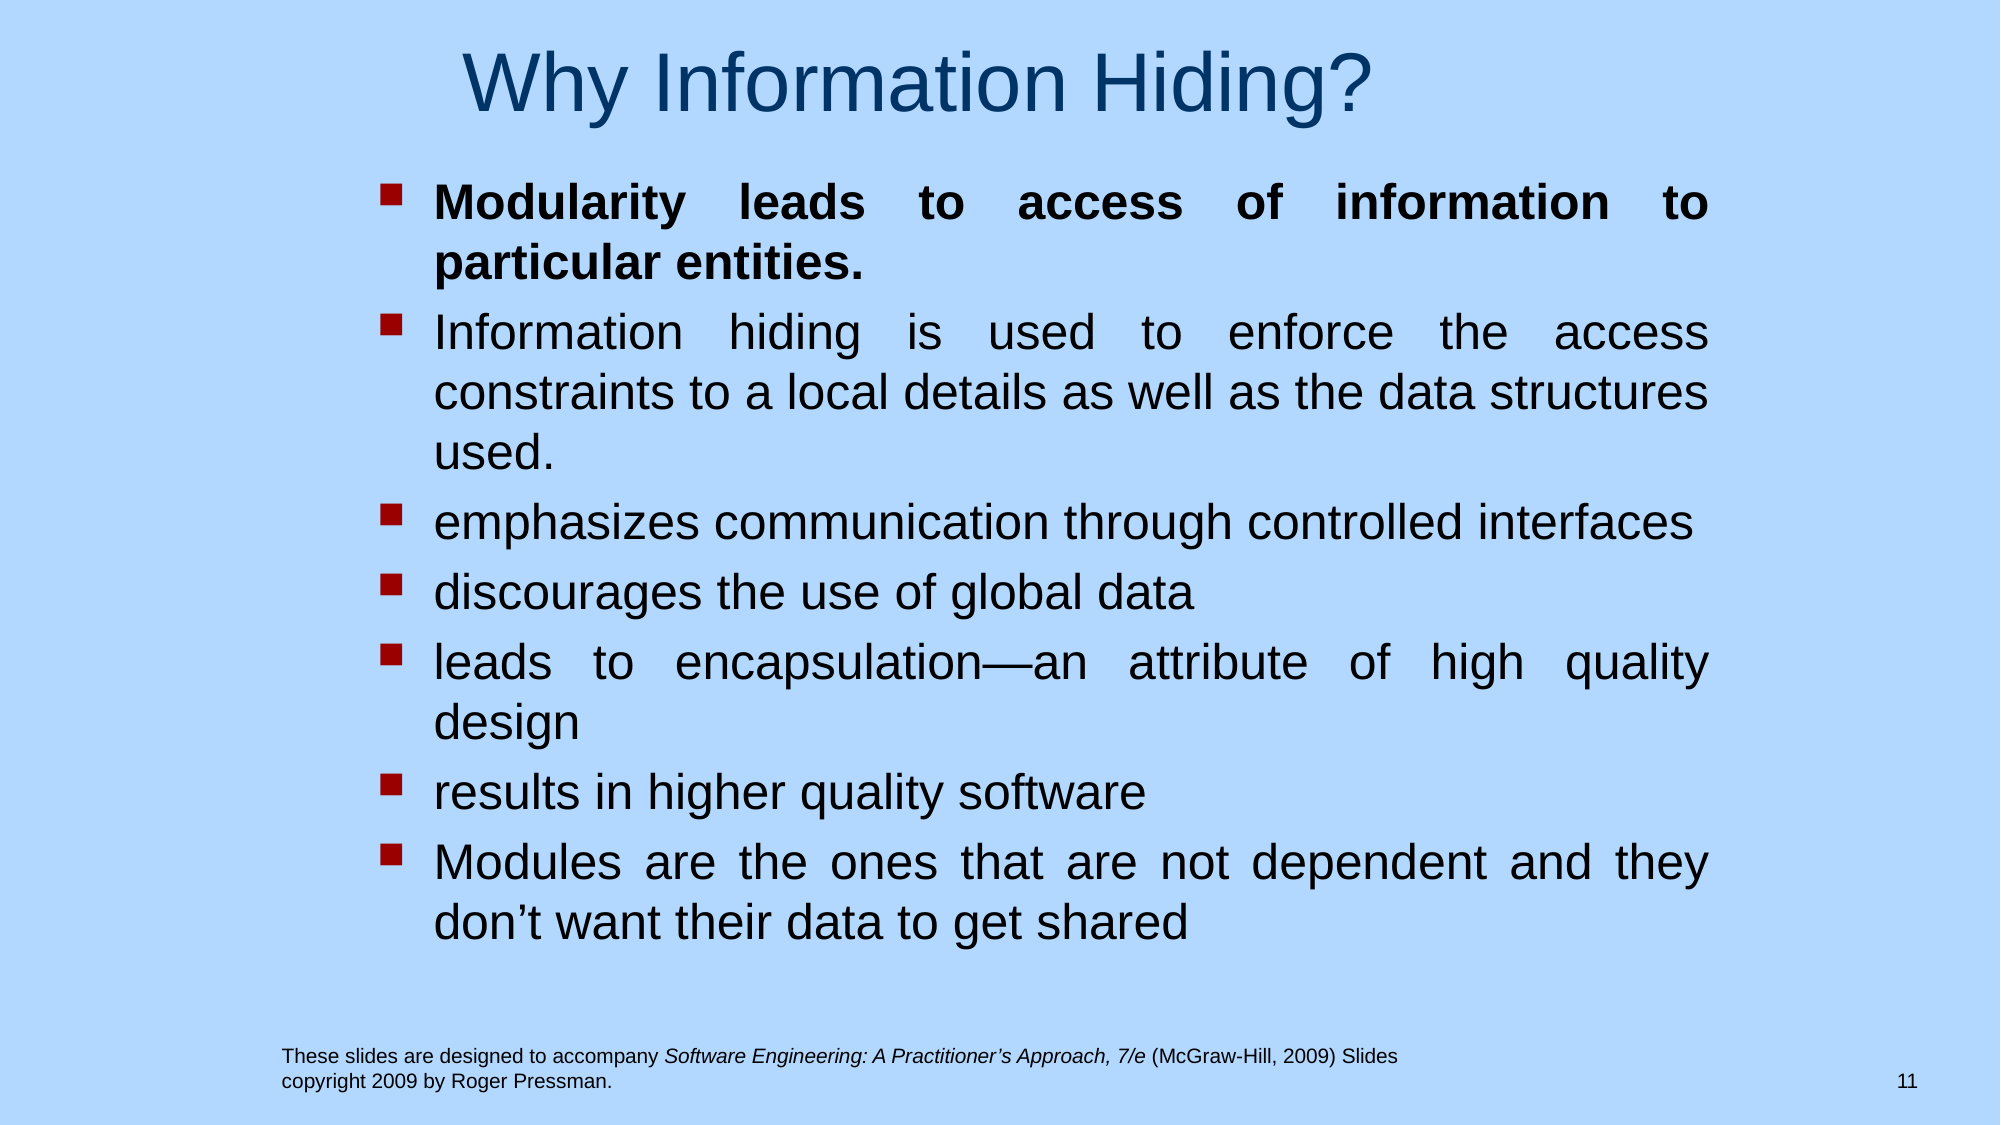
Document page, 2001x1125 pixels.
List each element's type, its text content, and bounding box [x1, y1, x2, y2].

title Why Information Hiding? [447, 24, 1511, 131]
footer These slides are designed to accompany Software Engineering: A Practitioner’s Approach, 7/e (McGraw-Hill, 2009) Slides copyright 2009 by Roger Pressman. [266, 1025, 1467, 1100]
slide_number 11 [1650, 1025, 1934, 1100]
list Modularity leads to access of information to particular entities. Information hiding is used to enforce the access constraints to a local details as well as the data structures used. emphasizes communication through controlled interfaces discourages the use of global data leads to encapsulation—an attribute of high quality design results in higher quality software Modules are the ones that are not dependent and they don’t want their data to get shared [362, 162, 1725, 1038]
